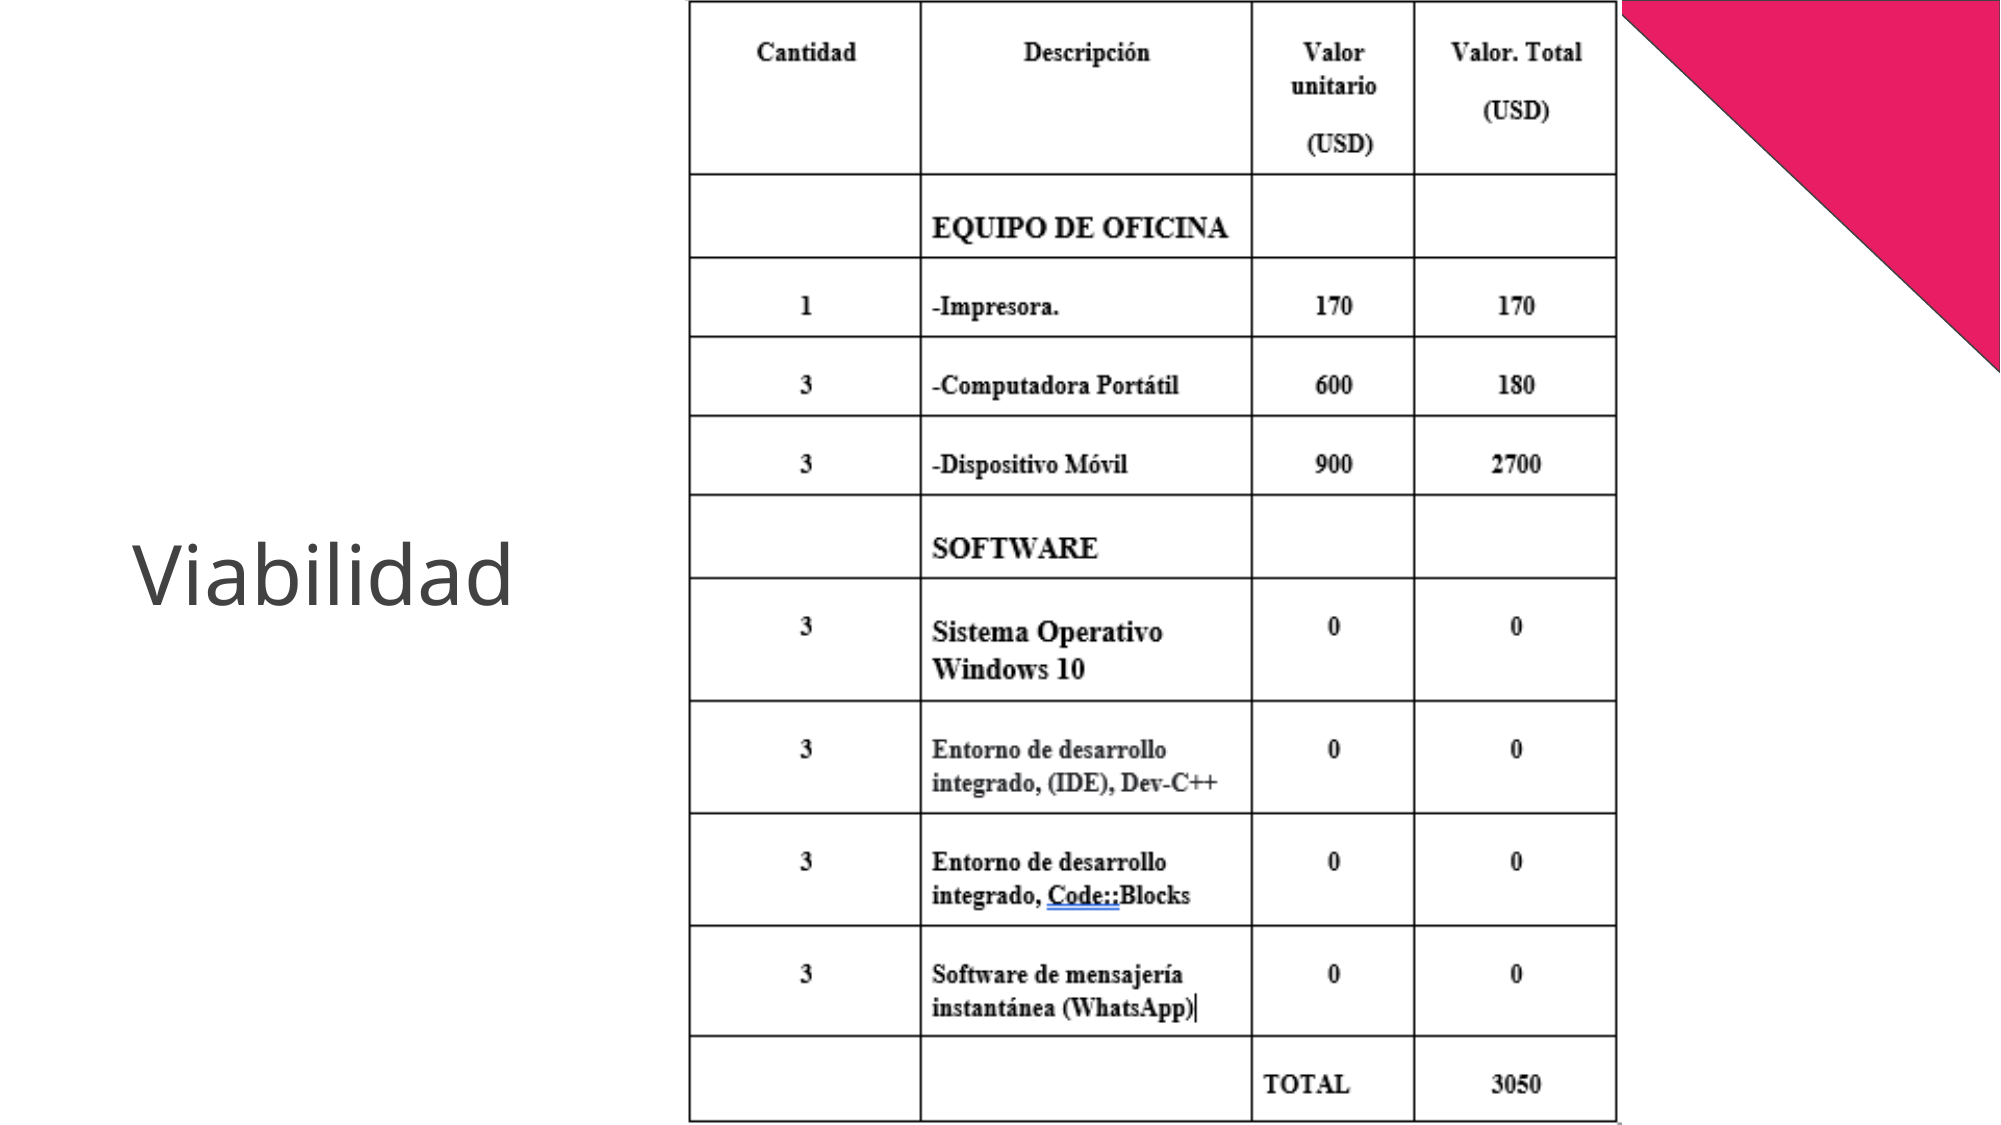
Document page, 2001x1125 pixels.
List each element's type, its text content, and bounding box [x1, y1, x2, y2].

picture [685, 0, 1622, 1125]
title Viabilidad [82, 469, 567, 688]
text_box [1623, 0, 2000, 373]
